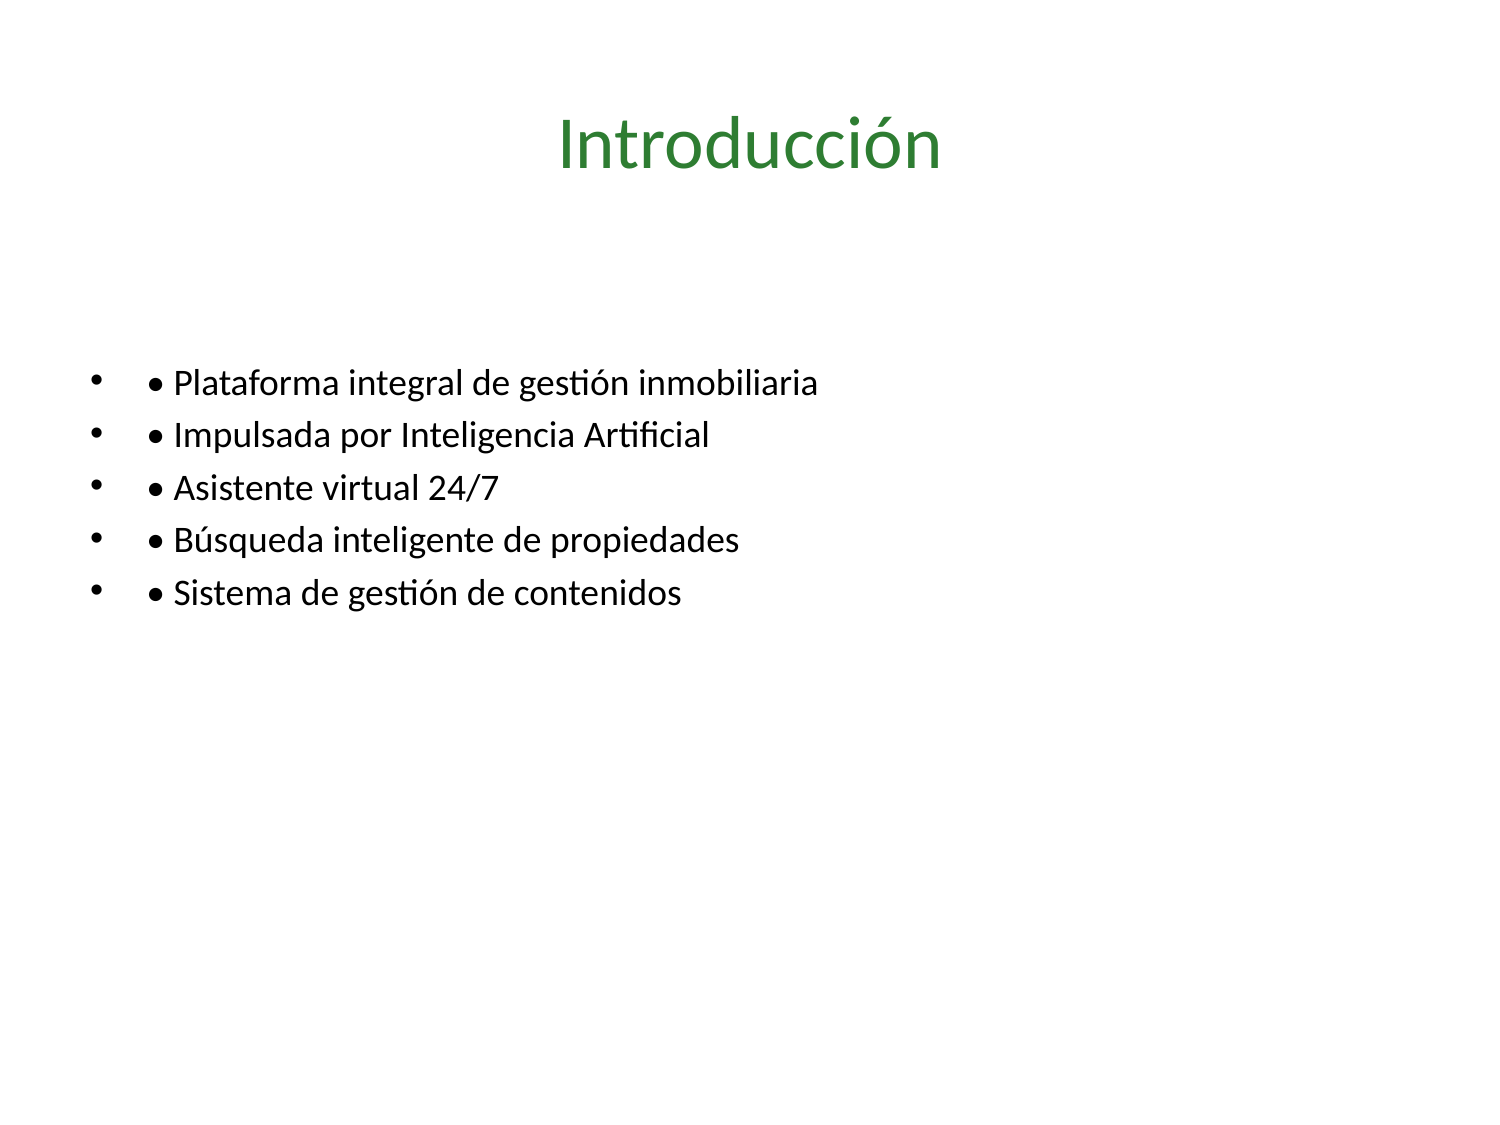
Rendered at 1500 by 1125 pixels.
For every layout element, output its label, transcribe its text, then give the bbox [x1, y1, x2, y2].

list • Plataforma integral de gestión inmobiliaria • Impulsada por Inteligencia Artificial • Asistente virtual 24/7 • Búsqueda inteligente de propiedades • Sistema de gestión de contenidos [75, 262, 1425, 1005]
title Introducción [75, 45, 1425, 233]
